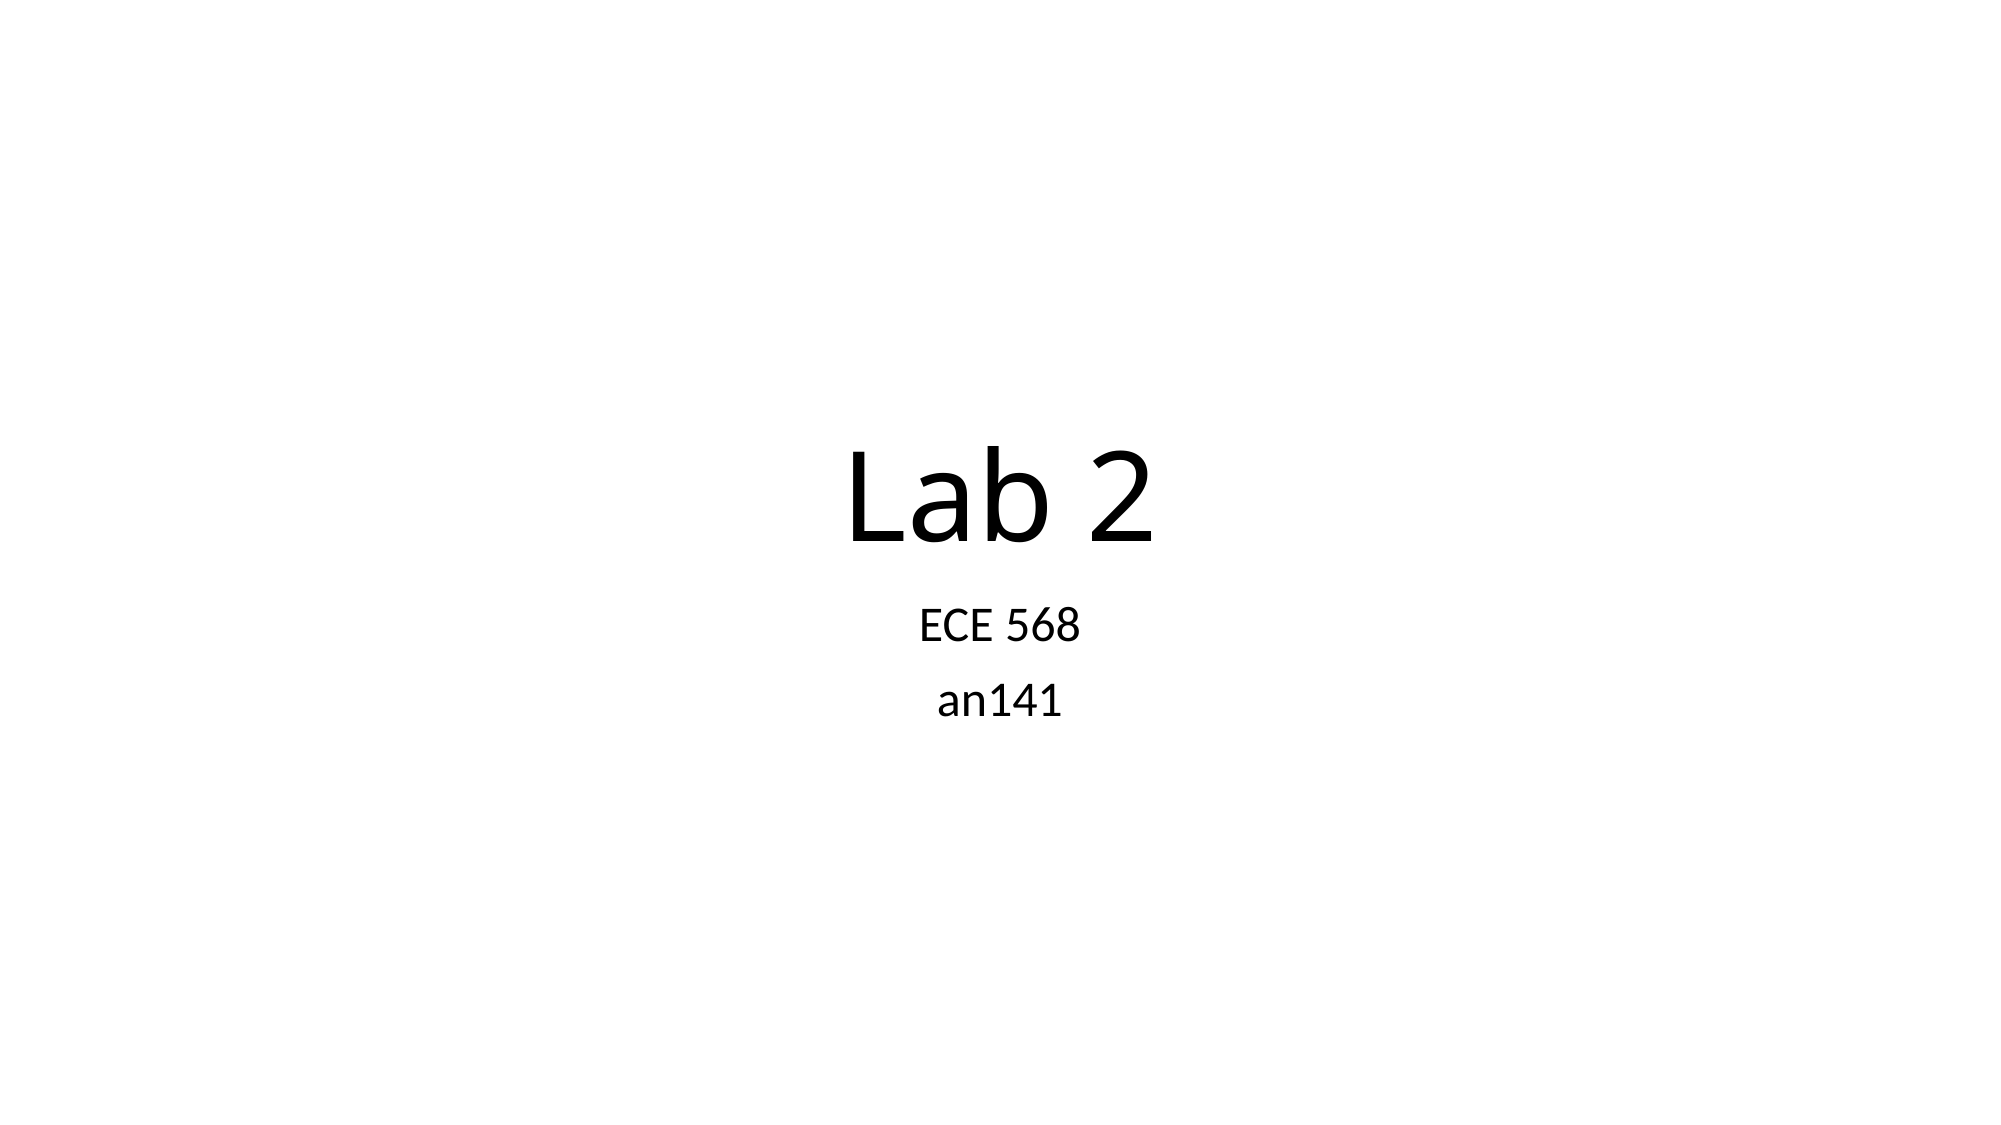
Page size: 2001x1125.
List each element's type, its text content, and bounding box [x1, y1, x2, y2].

title Lab 2 [249, 184, 1750, 576]
subtitle ECE 568 an141 [249, 590, 1750, 863]
